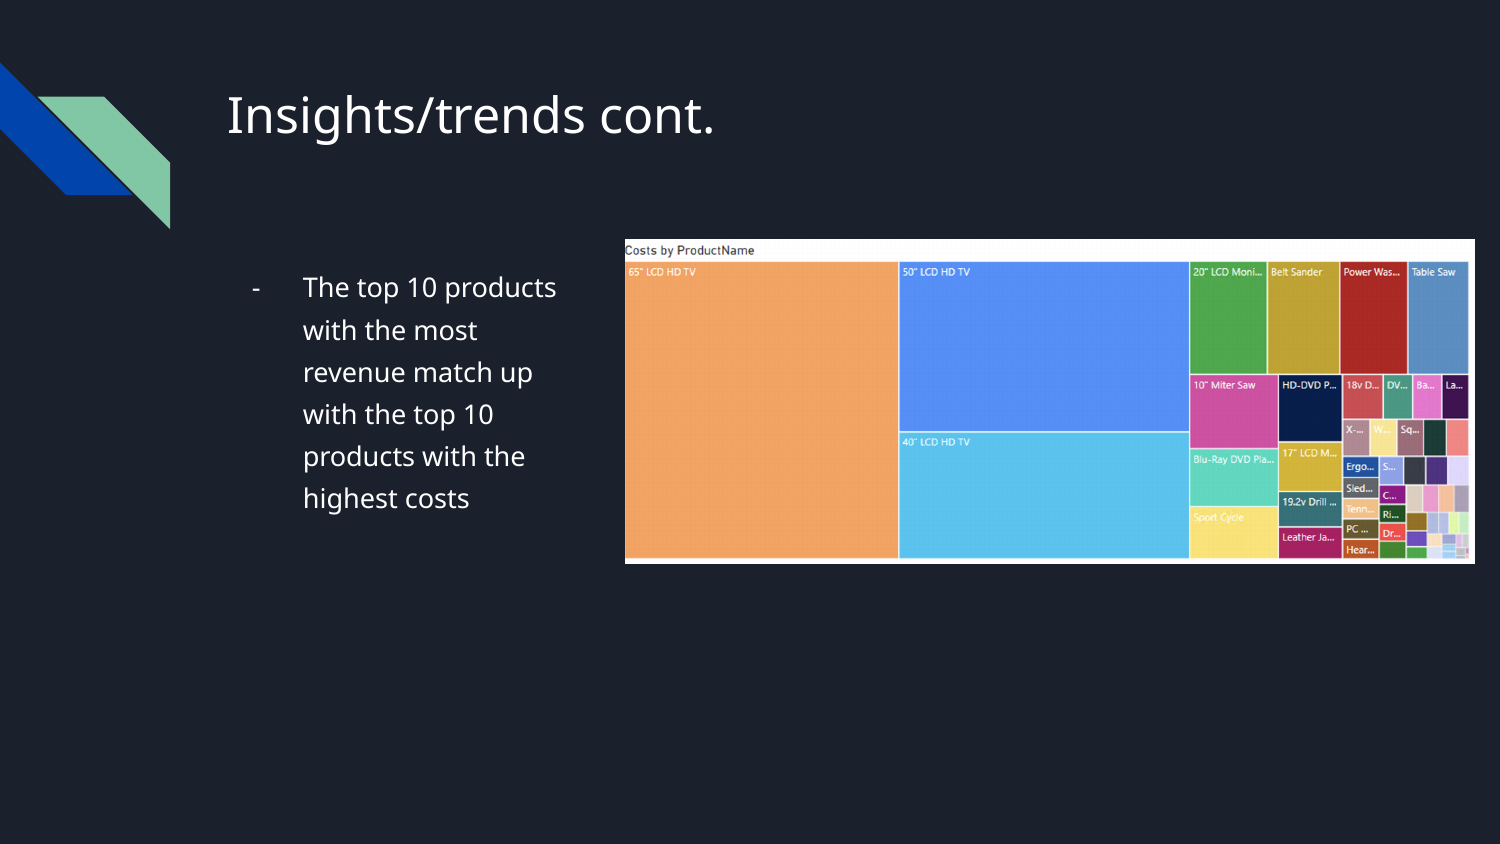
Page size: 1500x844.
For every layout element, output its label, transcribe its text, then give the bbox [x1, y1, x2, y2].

picture [625, 239, 1476, 564]
title Insights/trends cont. [212, 64, 1368, 215]
list The top 10 products with the most revenue match up with the top 10 products with the highest costs [212, 248, 601, 735]
